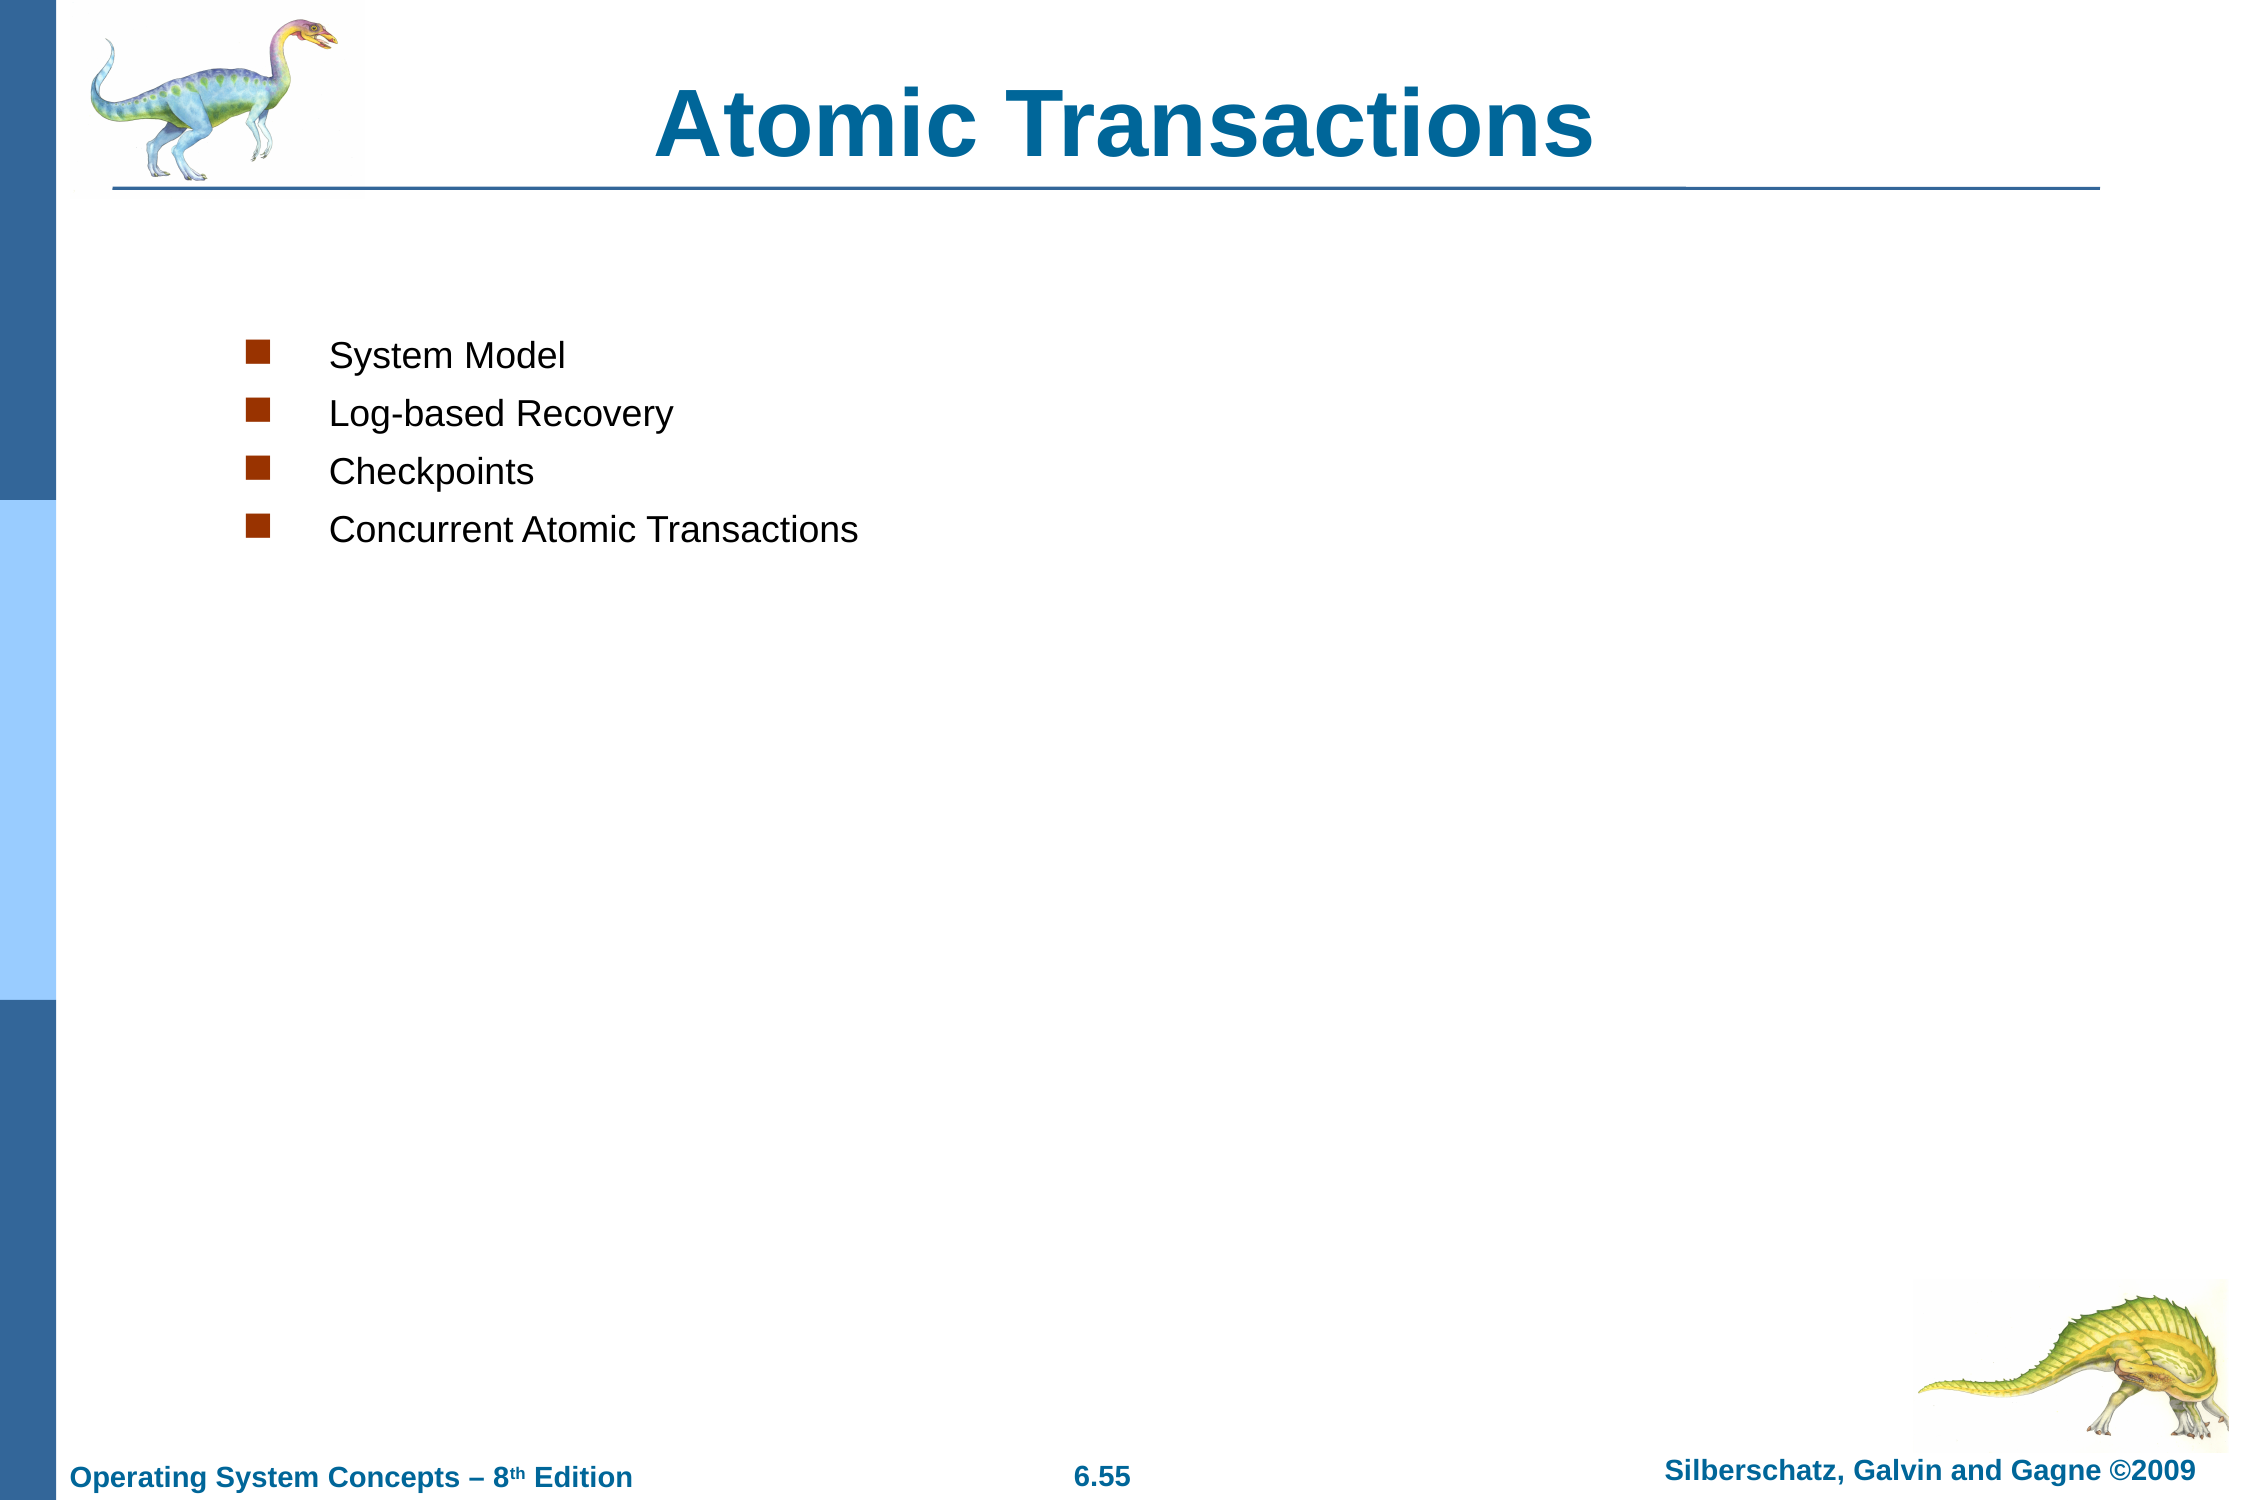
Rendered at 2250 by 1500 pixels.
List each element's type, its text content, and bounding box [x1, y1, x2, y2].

title Atomic Transactions [112, 60, 2138, 187]
picture [1913, 1279, 2229, 1453]
picture [70, 0, 365, 199]
list System Model Log-based Recovery Checkpoints Concurrent Atomic Transactions [227, 234, 2024, 1315]
